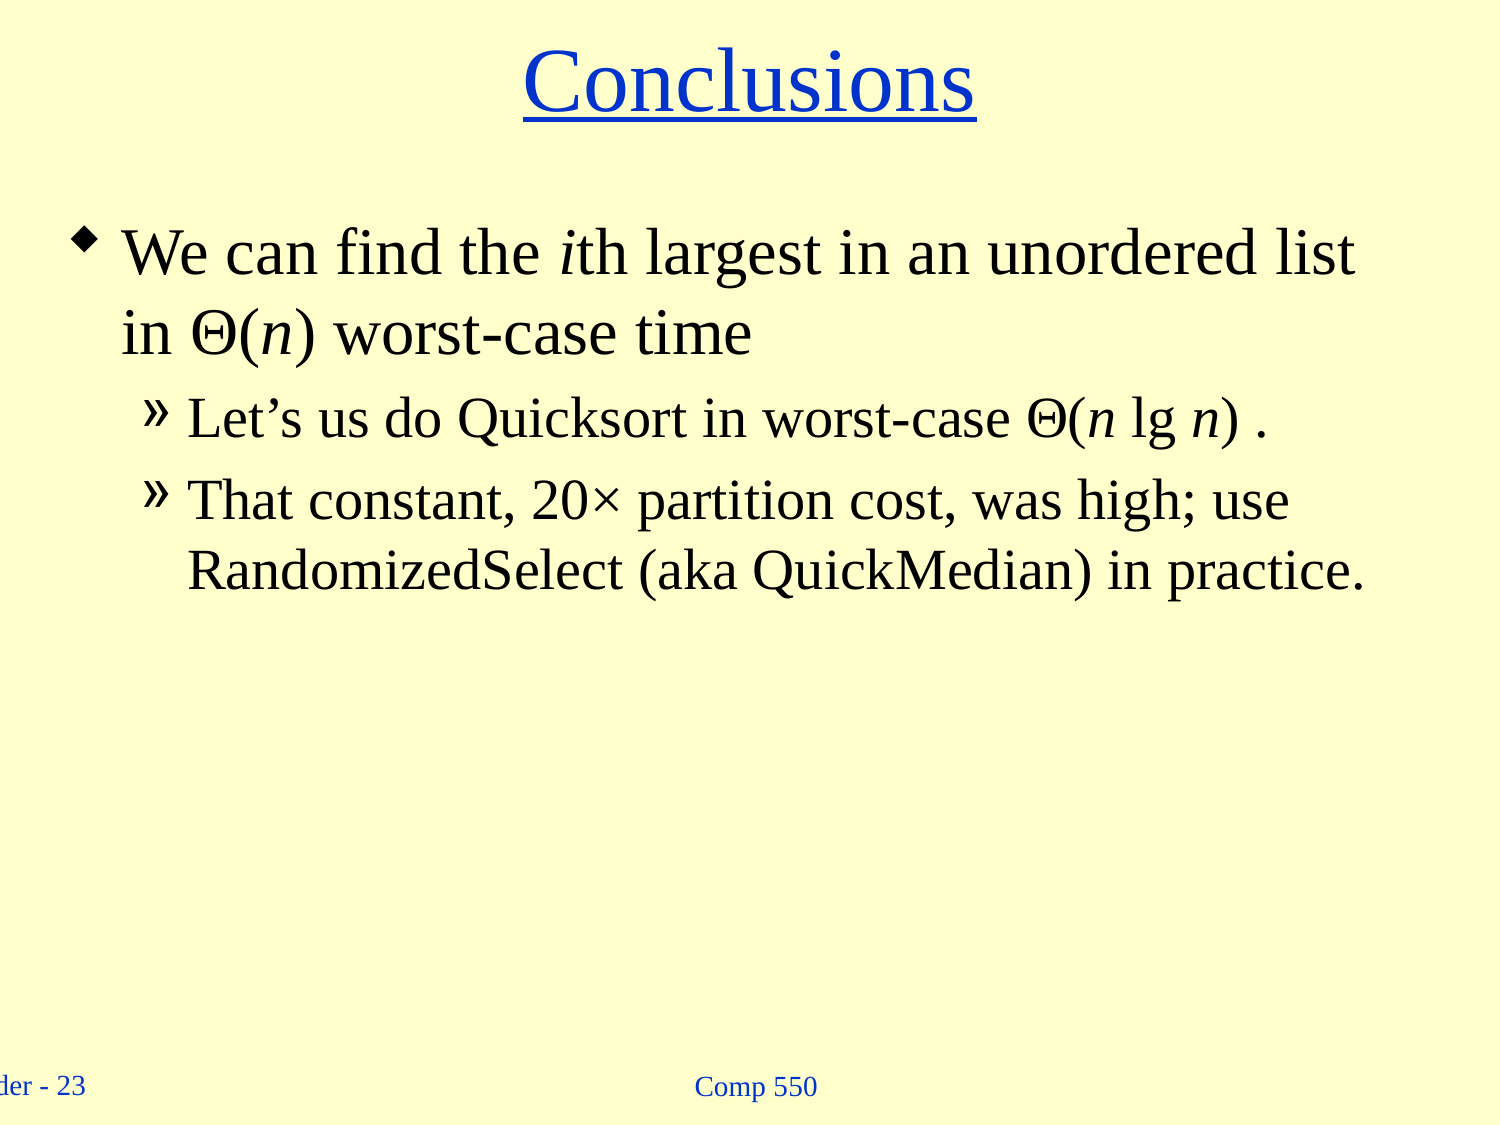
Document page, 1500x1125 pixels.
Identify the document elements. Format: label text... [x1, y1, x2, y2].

list We can find the ith largest in an unordered list in Θ(n) worst-case time Let’s us do Quicksort in worst-case Θ(n lg n) . That constant, 20× partition cost, was high; use RandomizedSelect (aka QuickMedian) in practice. [49, 199, 1438, 1001]
title Conclusions [0, 0, 1500, 151]
footer Comp 550 [599, 1046, 913, 1123]
